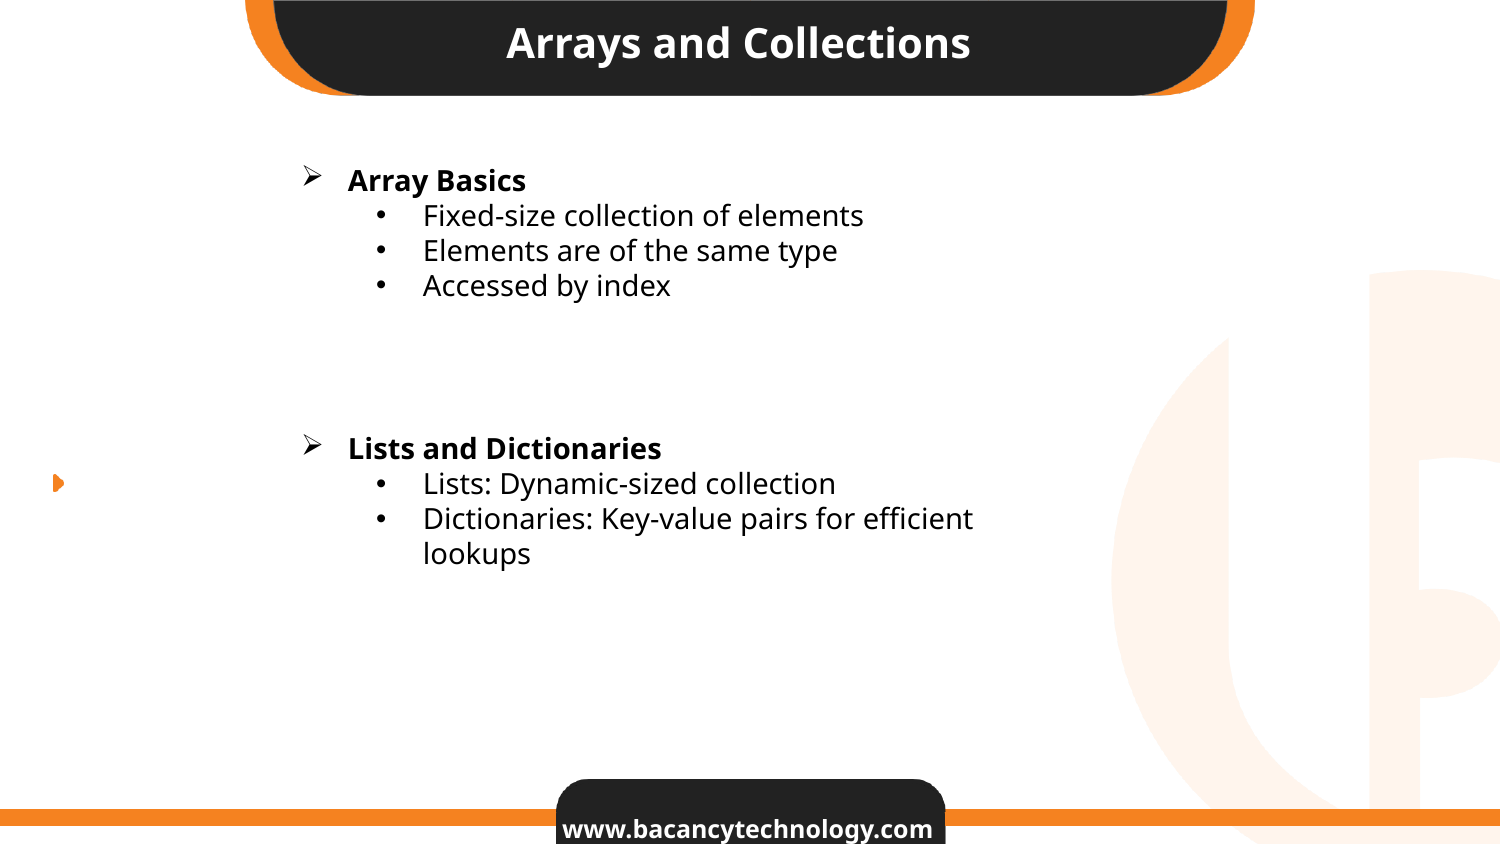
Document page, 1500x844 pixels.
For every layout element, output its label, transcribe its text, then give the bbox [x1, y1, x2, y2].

text_box Array Basics Fixed-size collection of elements Elements are of the same type Accessed by index [286, 154, 1037, 310]
picture [0, 0, 1500, 844]
text_box Lists and Dictionaries Lists: Dynamic-sized collection Dictionaries: Key-value pairs for efficient lookups [286, 423, 1037, 578]
